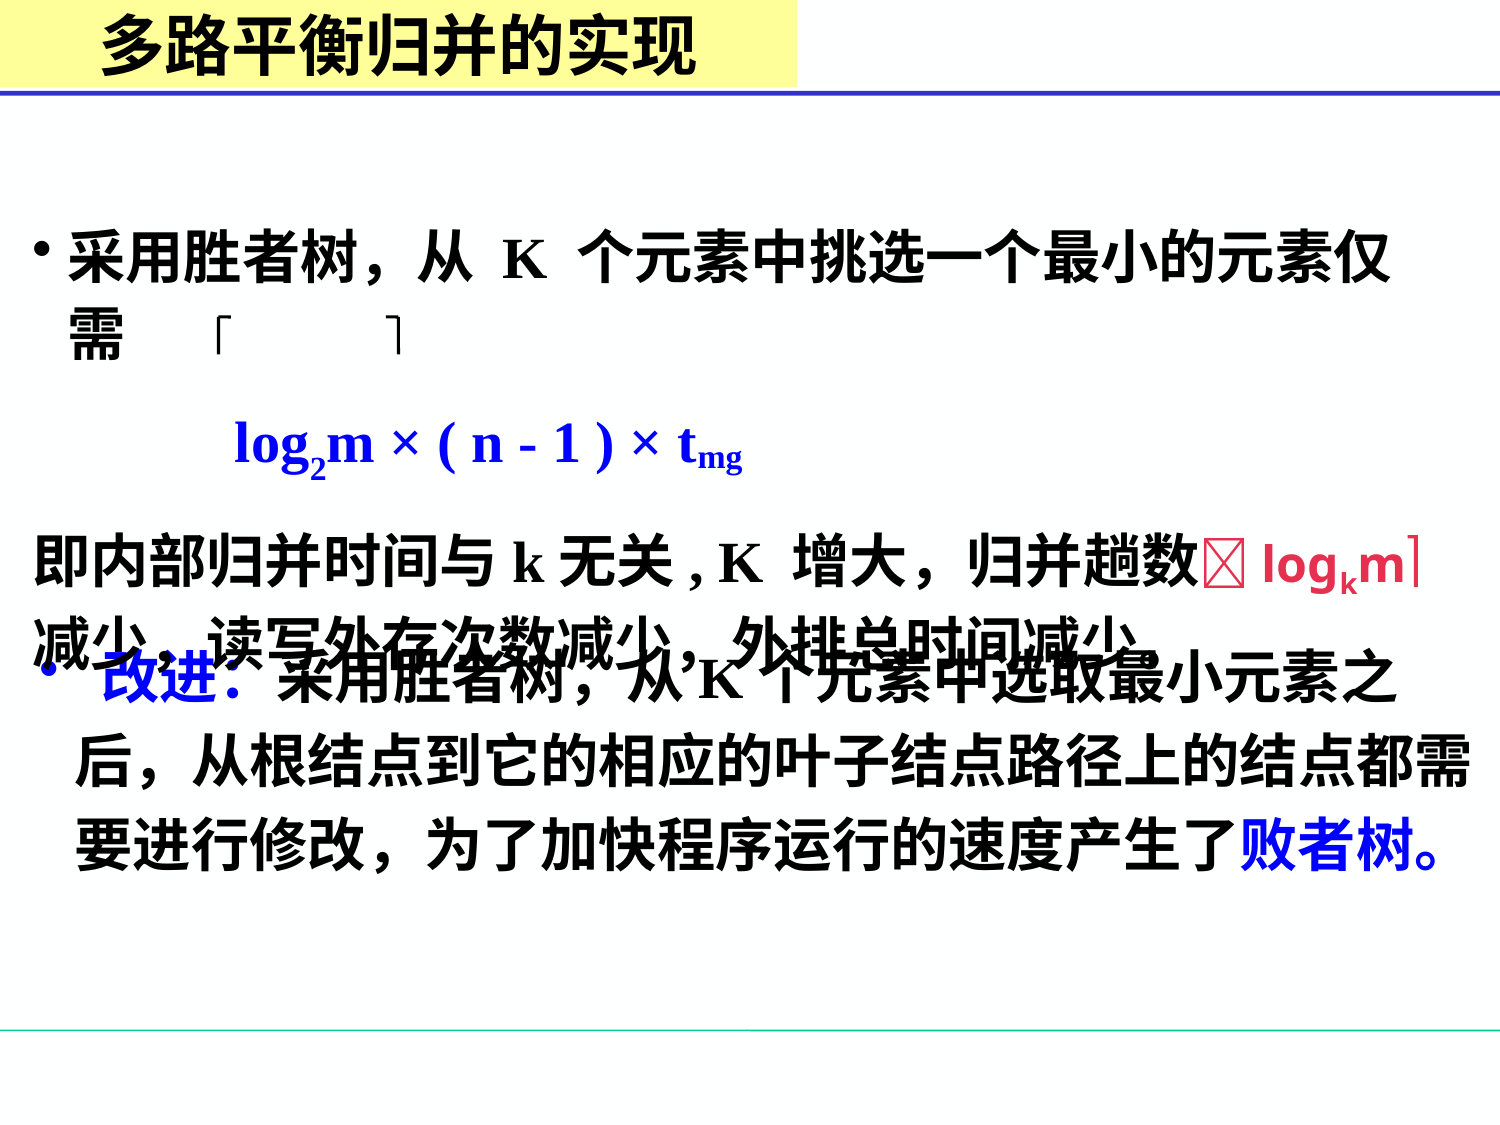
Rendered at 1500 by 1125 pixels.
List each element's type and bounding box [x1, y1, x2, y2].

text_box [0, 0, 797, 88]
text_box [17, 205, 1500, 886]
